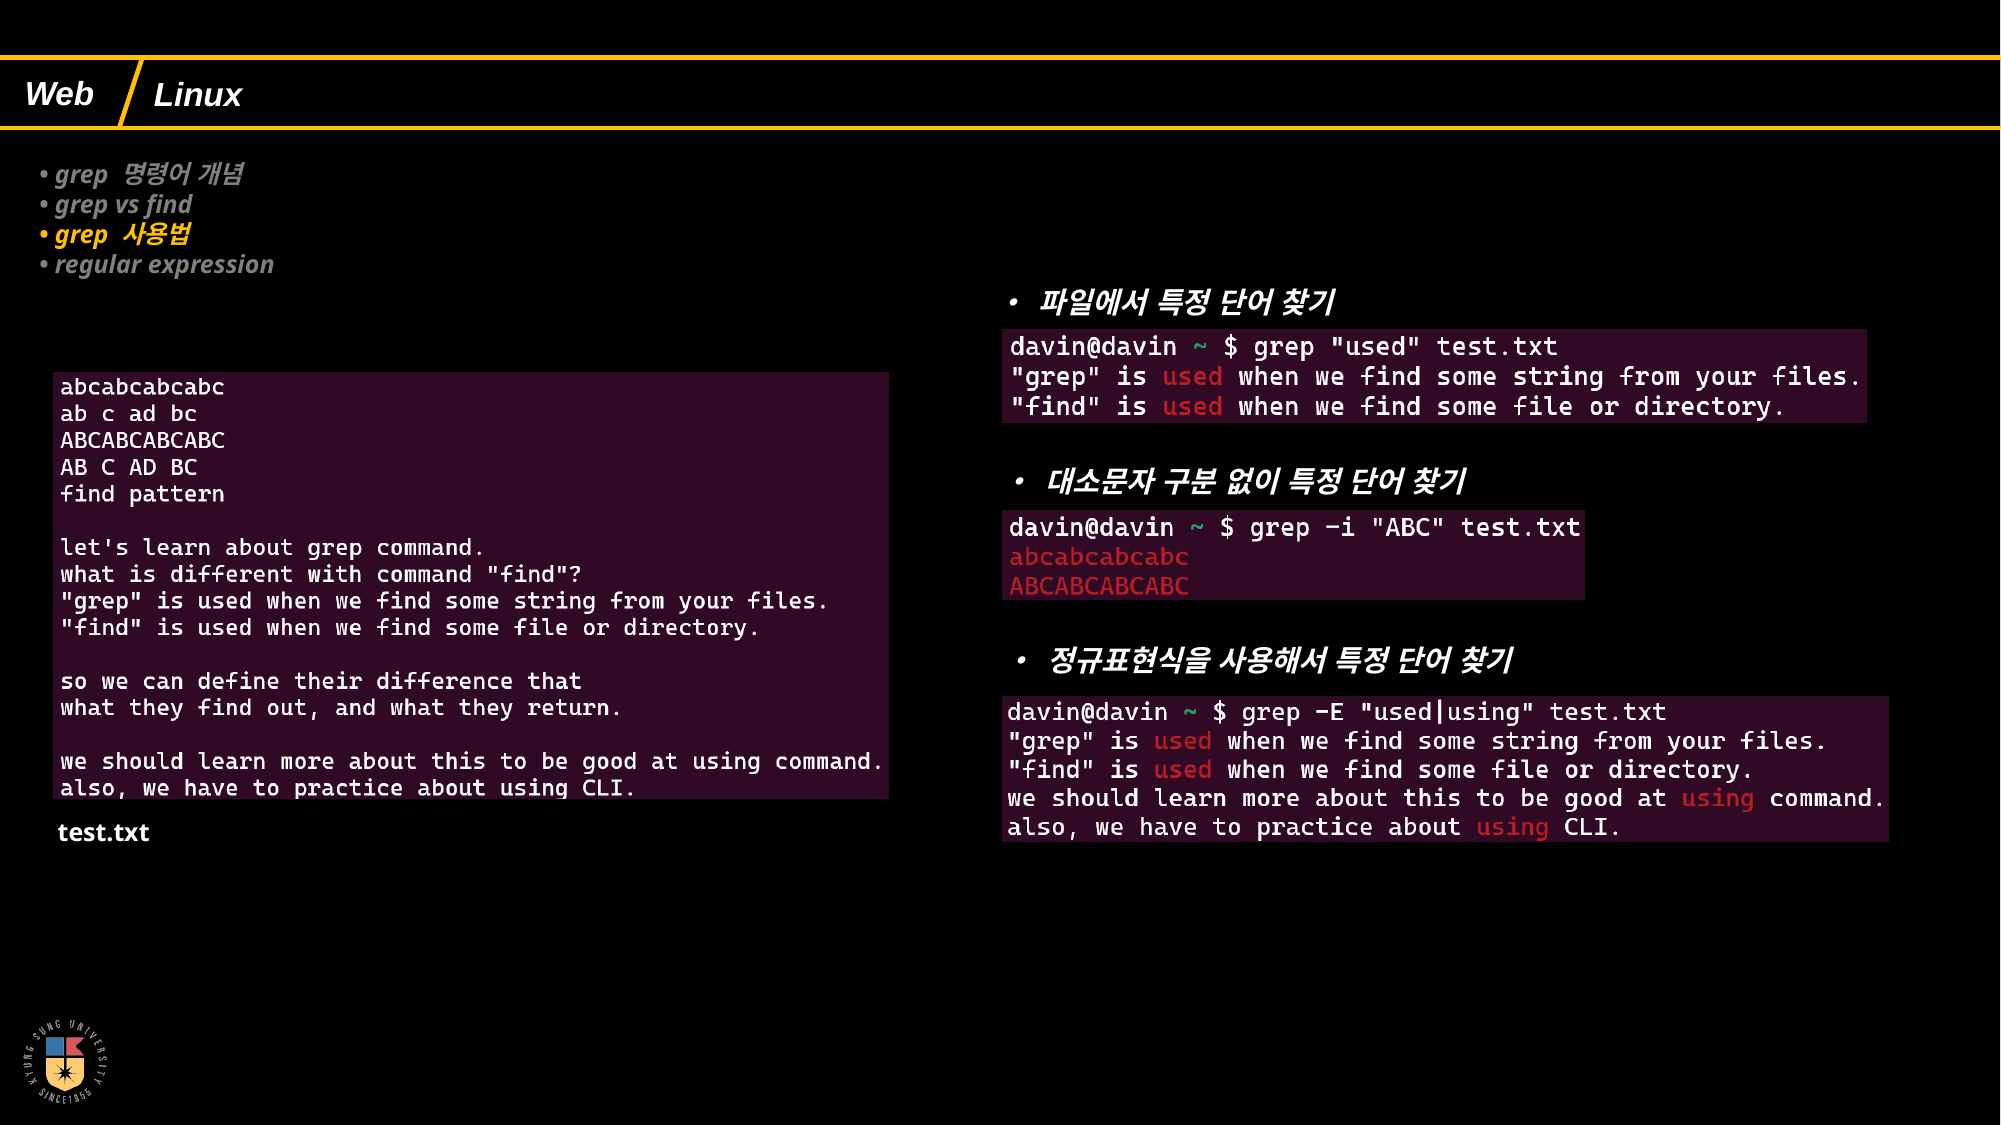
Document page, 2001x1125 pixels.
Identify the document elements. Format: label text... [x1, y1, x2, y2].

text_box • 파일에서 특정 단어 찾기 [981, 276, 1349, 327]
text_box • 정규표현식을 사용해서 특정 단어 찾기 [989, 635, 1528, 685]
text_box • 대소문자 구분 없이 특정 단어 찾기 [988, 455, 1481, 506]
picture [1002, 329, 1867, 423]
picture [53, 372, 889, 800]
picture [1002, 696, 1889, 842]
text_box test.txt [42, 808, 165, 854]
text_box Linux [139, 65, 258, 121]
picture [1002, 510, 1585, 600]
text_box • grep 명령어 개념 • grep vs find • grep 사용법 • regular expression [24, 150, 290, 286]
picture [22, 1018, 108, 1105]
